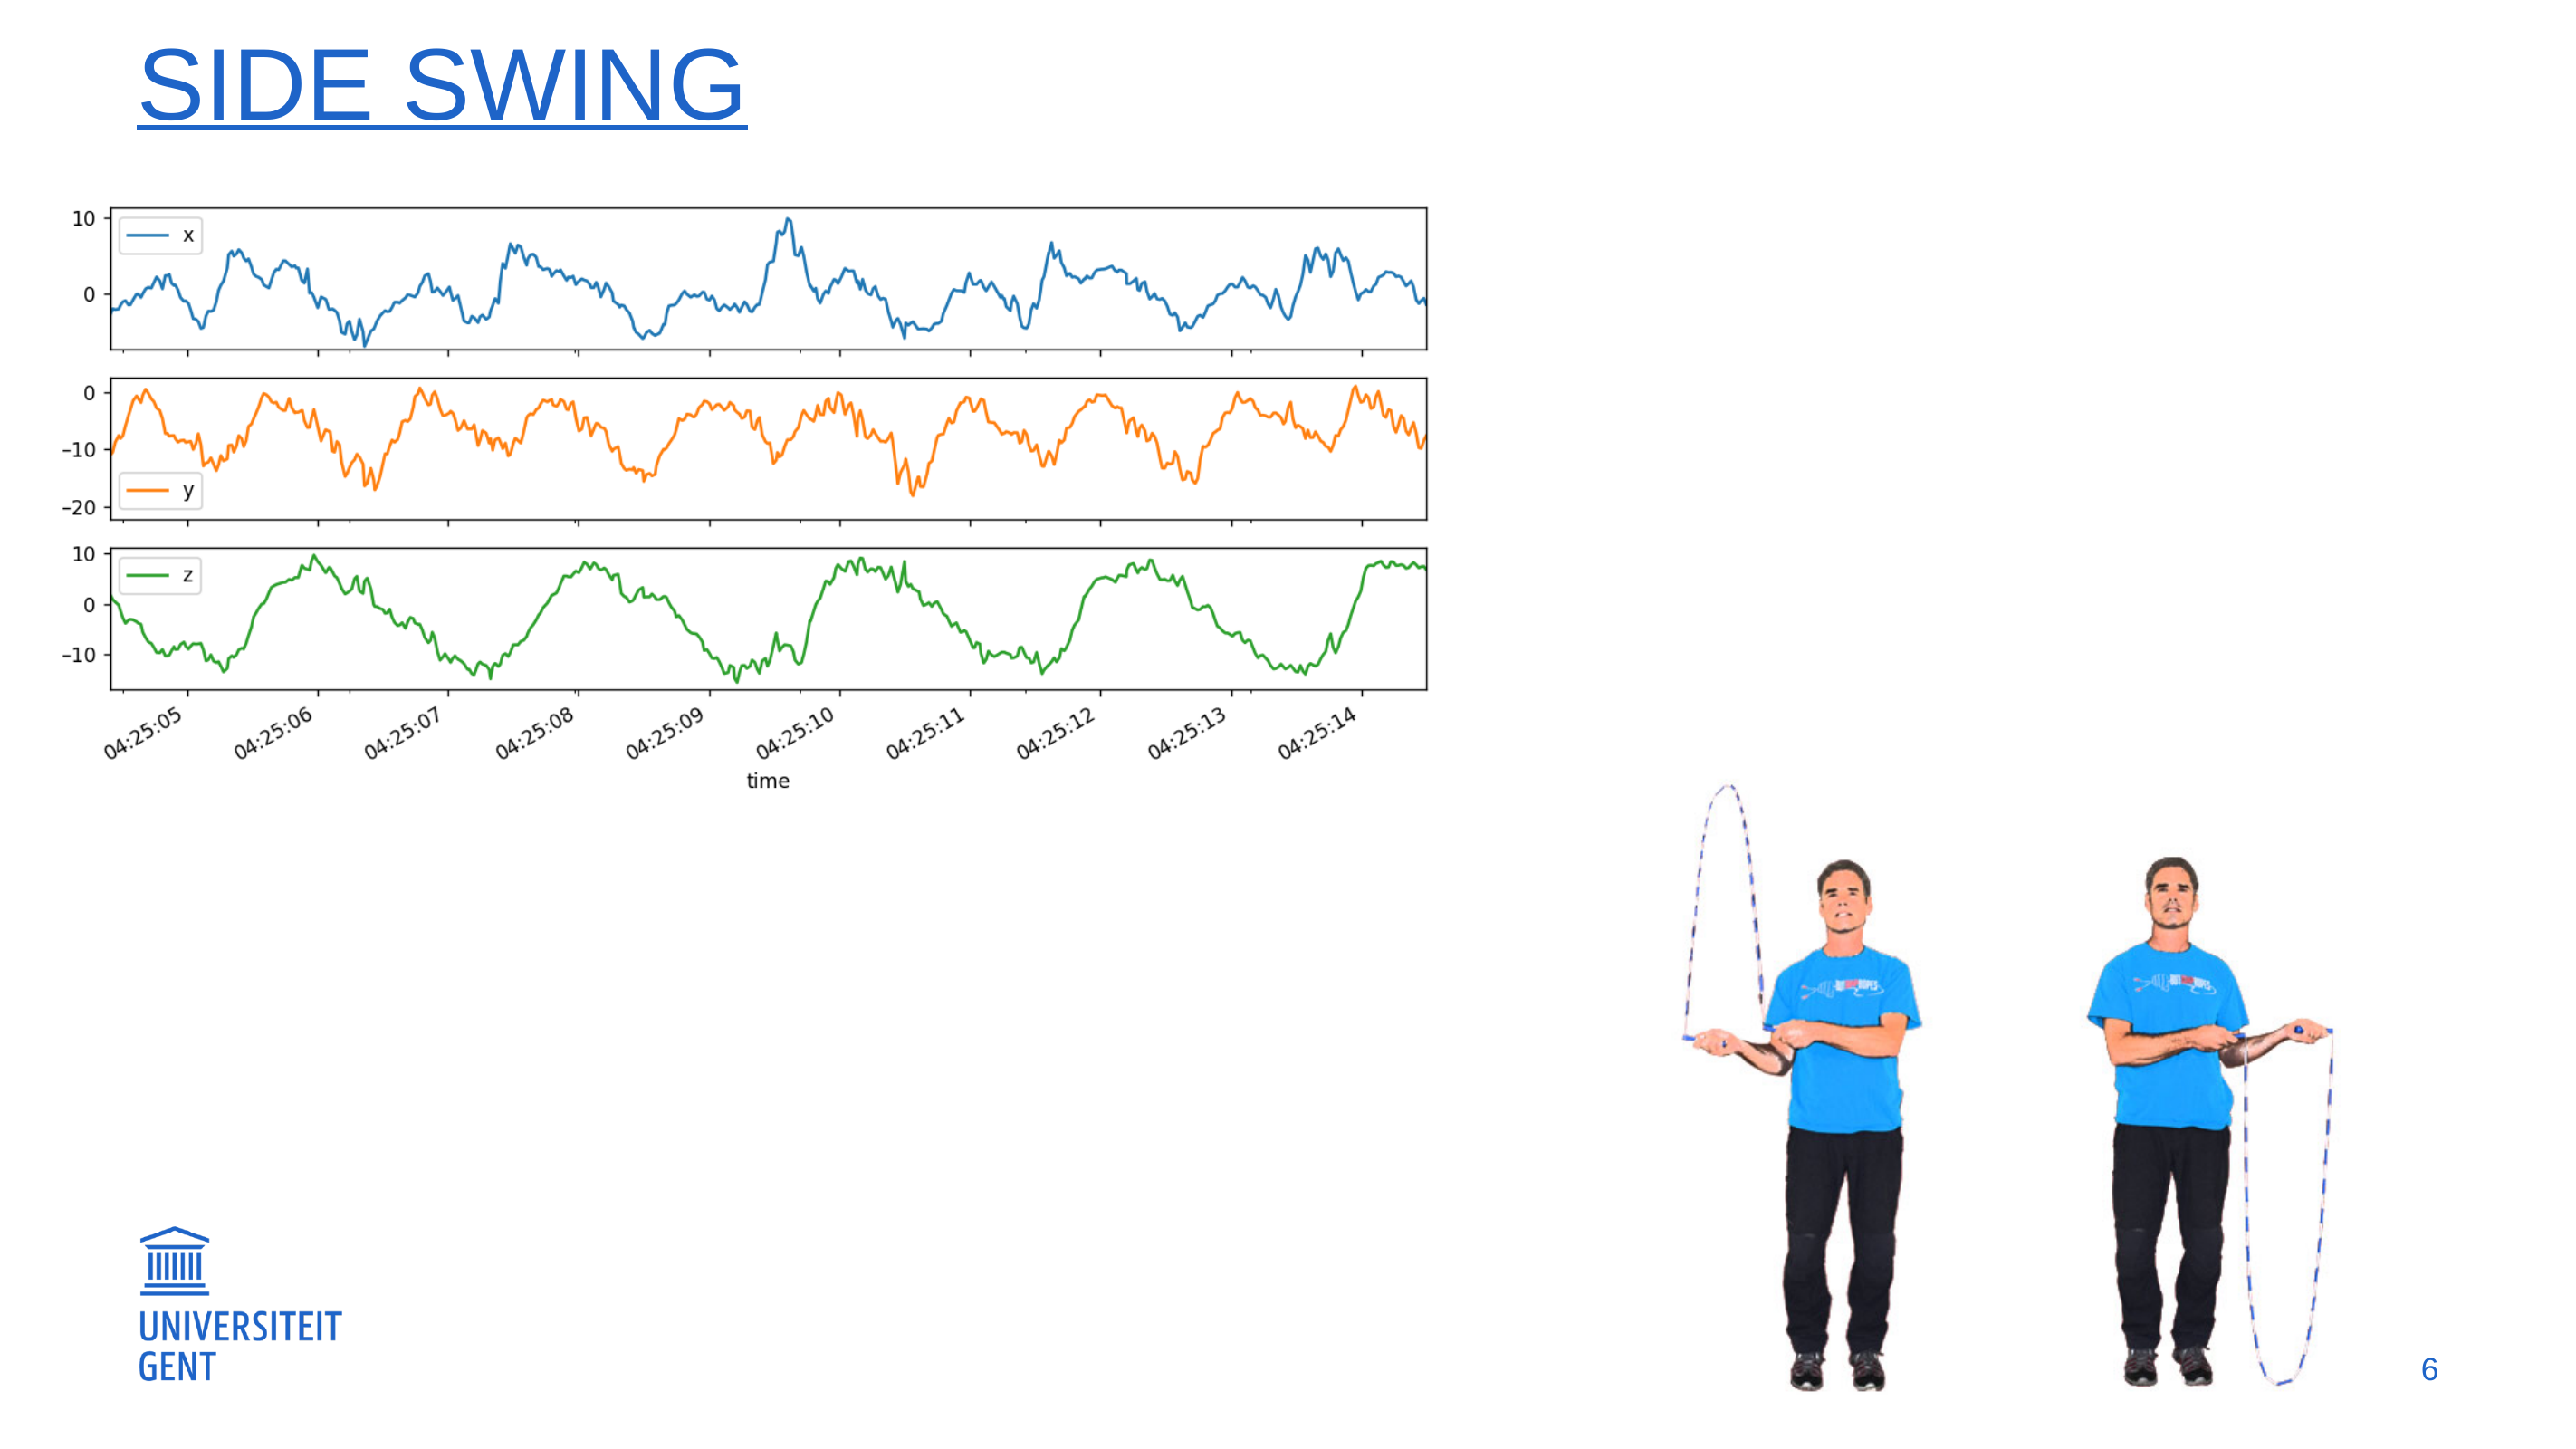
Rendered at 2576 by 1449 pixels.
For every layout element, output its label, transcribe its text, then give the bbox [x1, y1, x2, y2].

picture [72, 1174, 415, 1449]
picture [56, 184, 1453, 805]
slide_number 6 [2363, 1329, 2453, 1407]
picture [1638, 768, 2363, 1410]
title Side swing [123, 20, 2456, 149]
